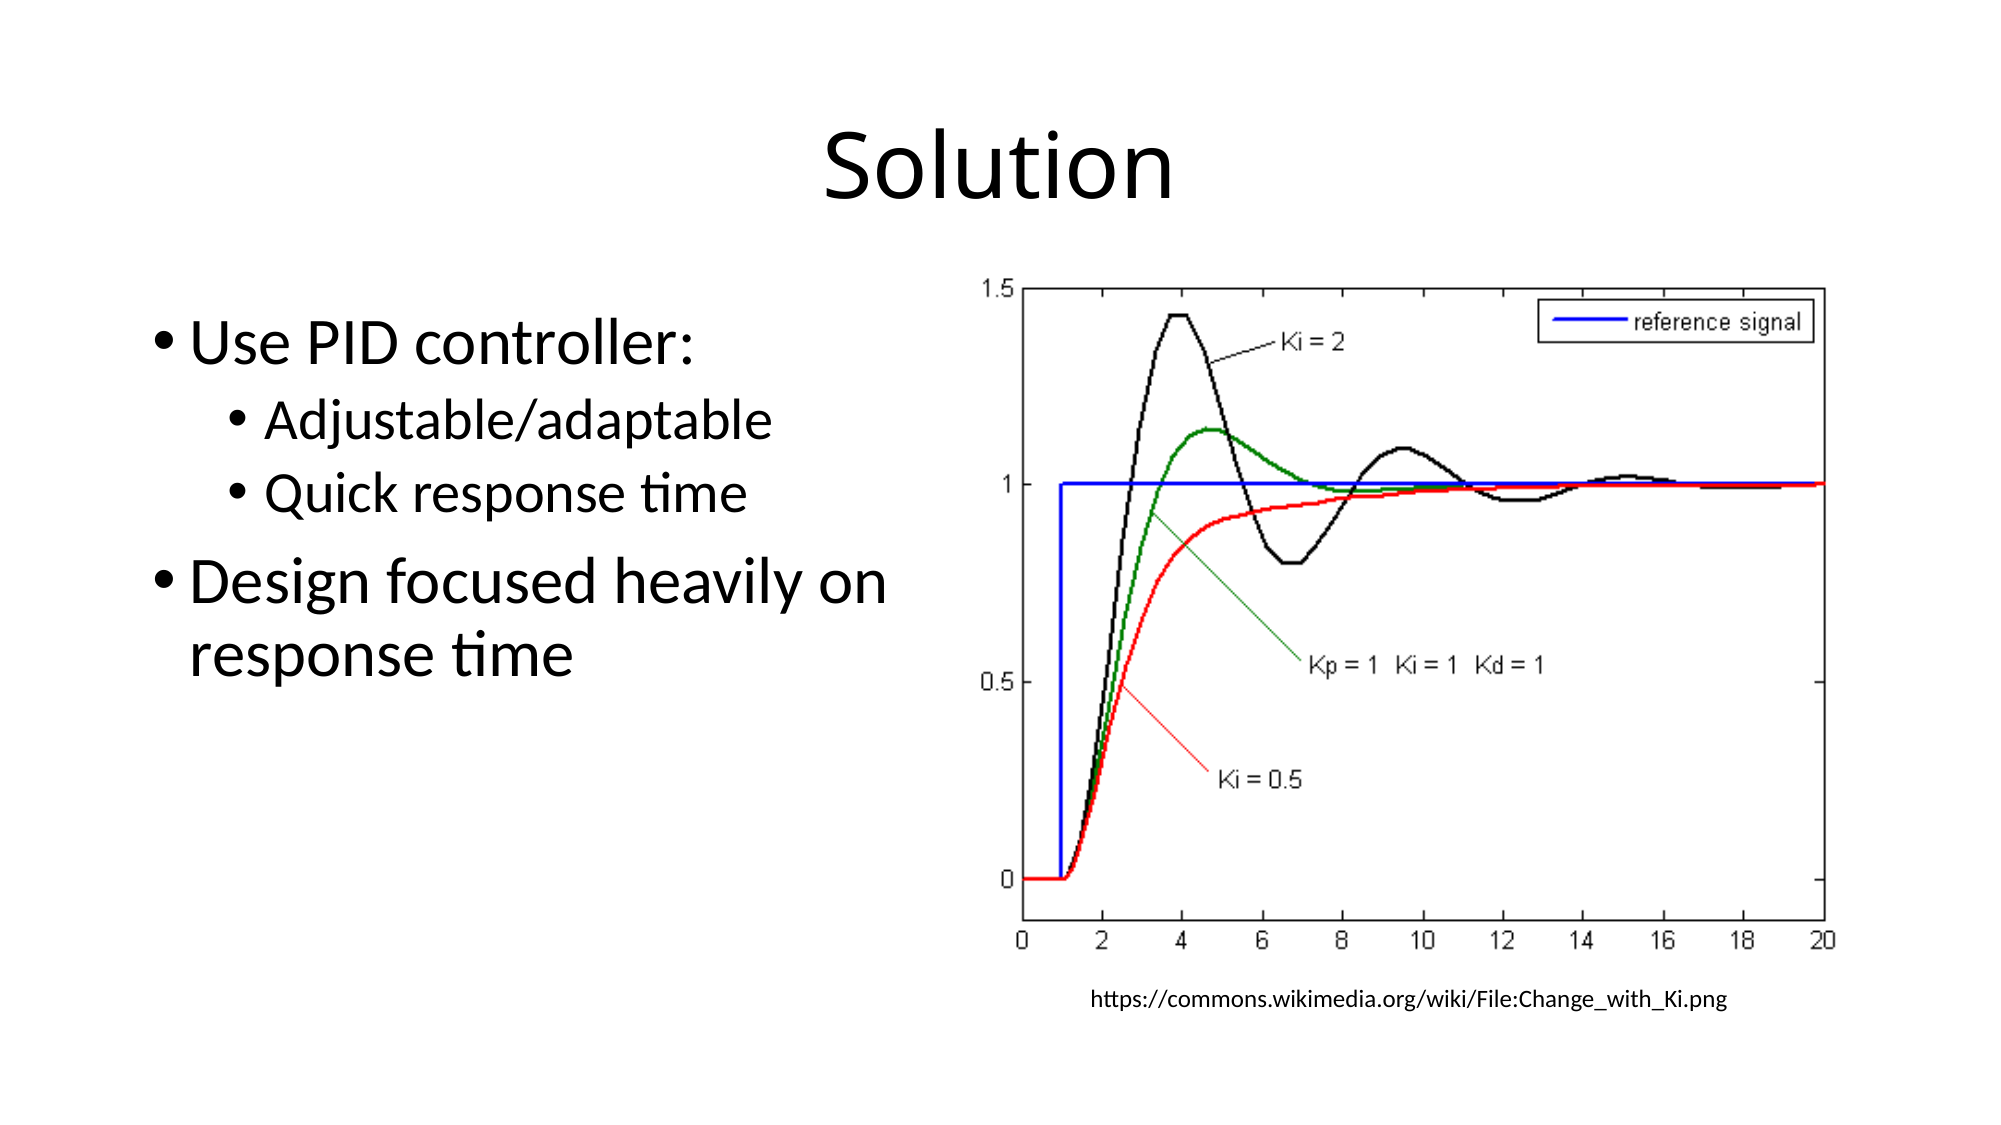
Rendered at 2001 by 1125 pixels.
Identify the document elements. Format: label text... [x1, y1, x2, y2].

picture [980, 277, 1839, 956]
title Solution [137, 59, 1863, 278]
list Use PID controller: Adjustable/adaptable Quick response time Design focused heavily on response time [137, 299, 981, 1014]
text_box https://commons.wikimedia.org/wiki/File:Change_with_Ki.png [888, 974, 1931, 1020]
